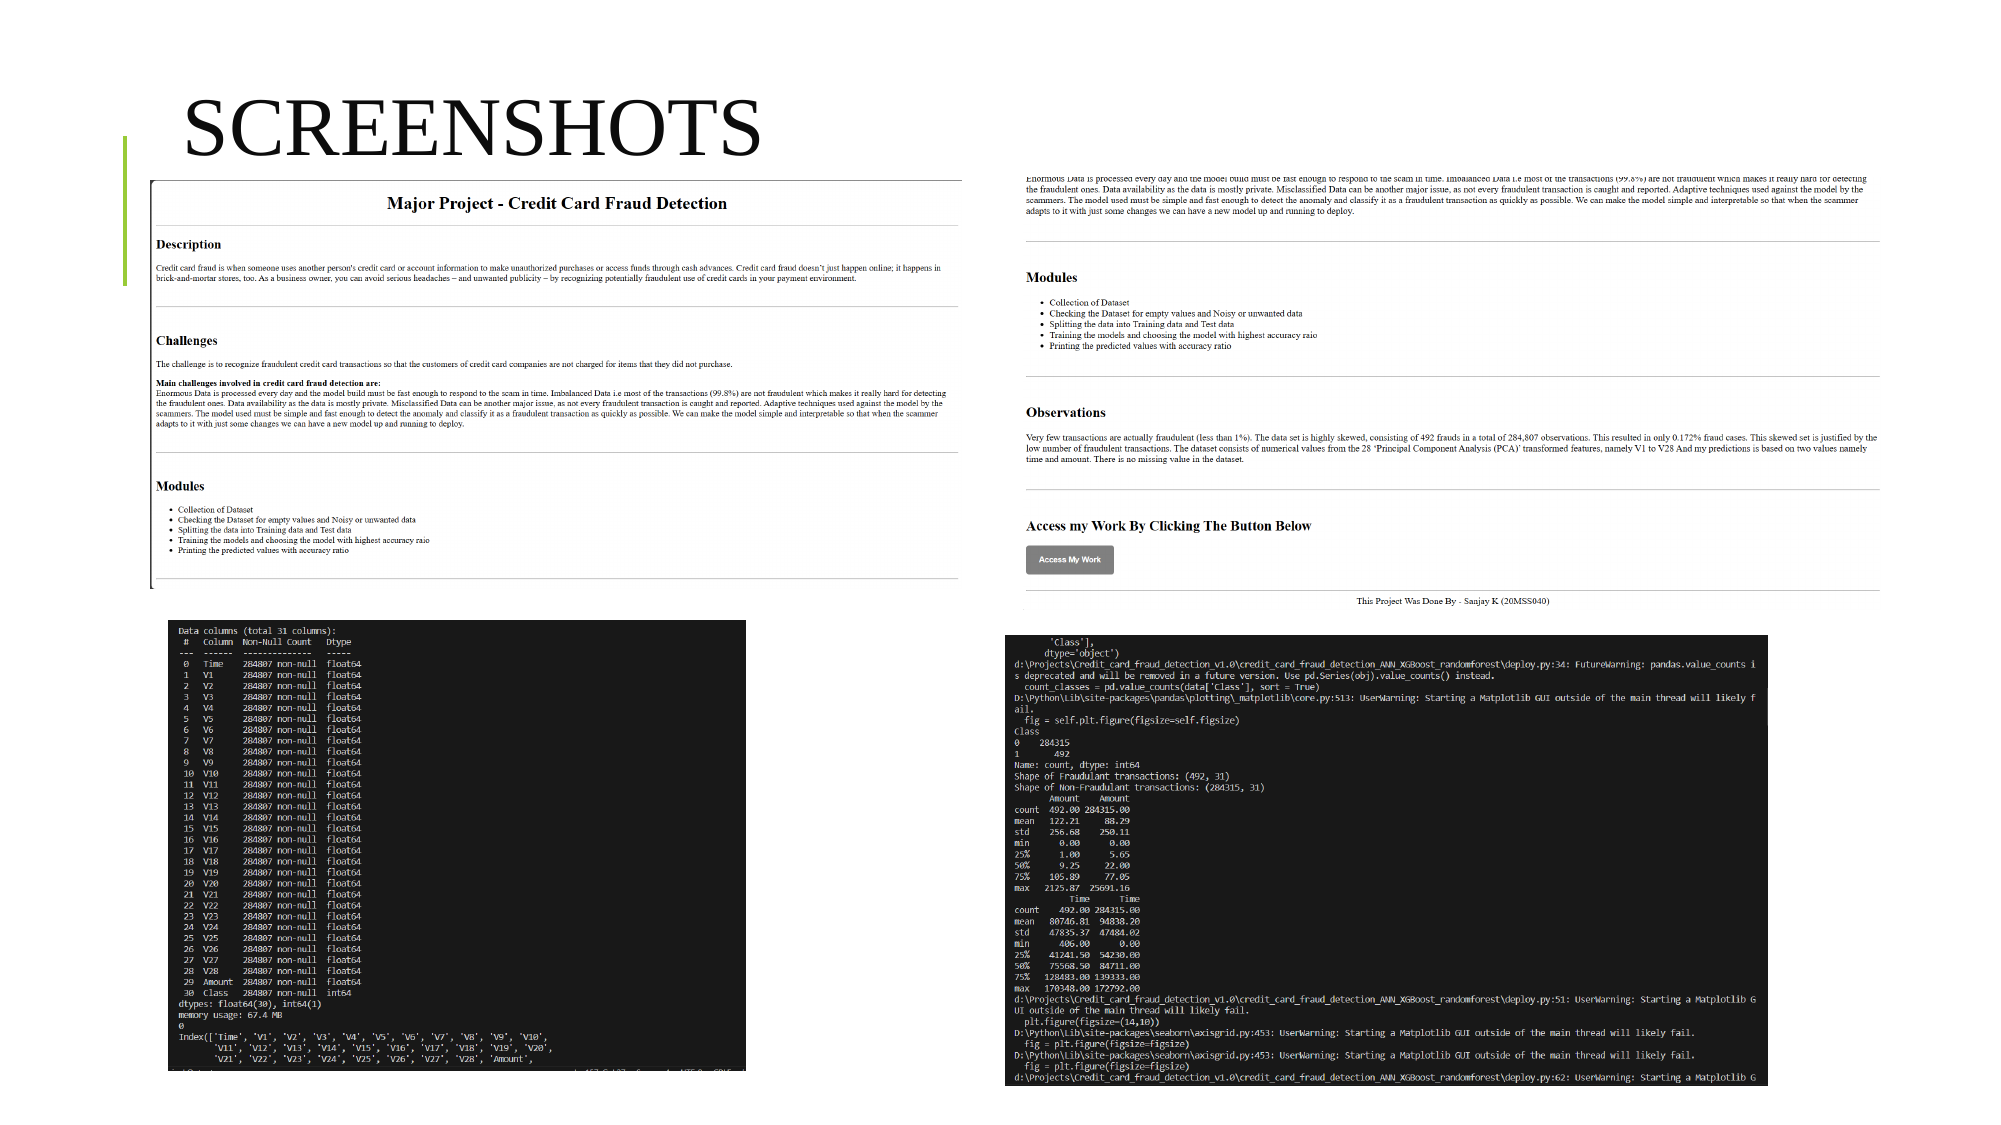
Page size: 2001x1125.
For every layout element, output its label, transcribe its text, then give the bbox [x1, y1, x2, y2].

picture [1004, 635, 1768, 1086]
picture [149, 180, 962, 589]
picture [167, 620, 746, 1071]
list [1023, 177, 1882, 610]
title SCREENSHOTS [168, 22, 1763, 240]
